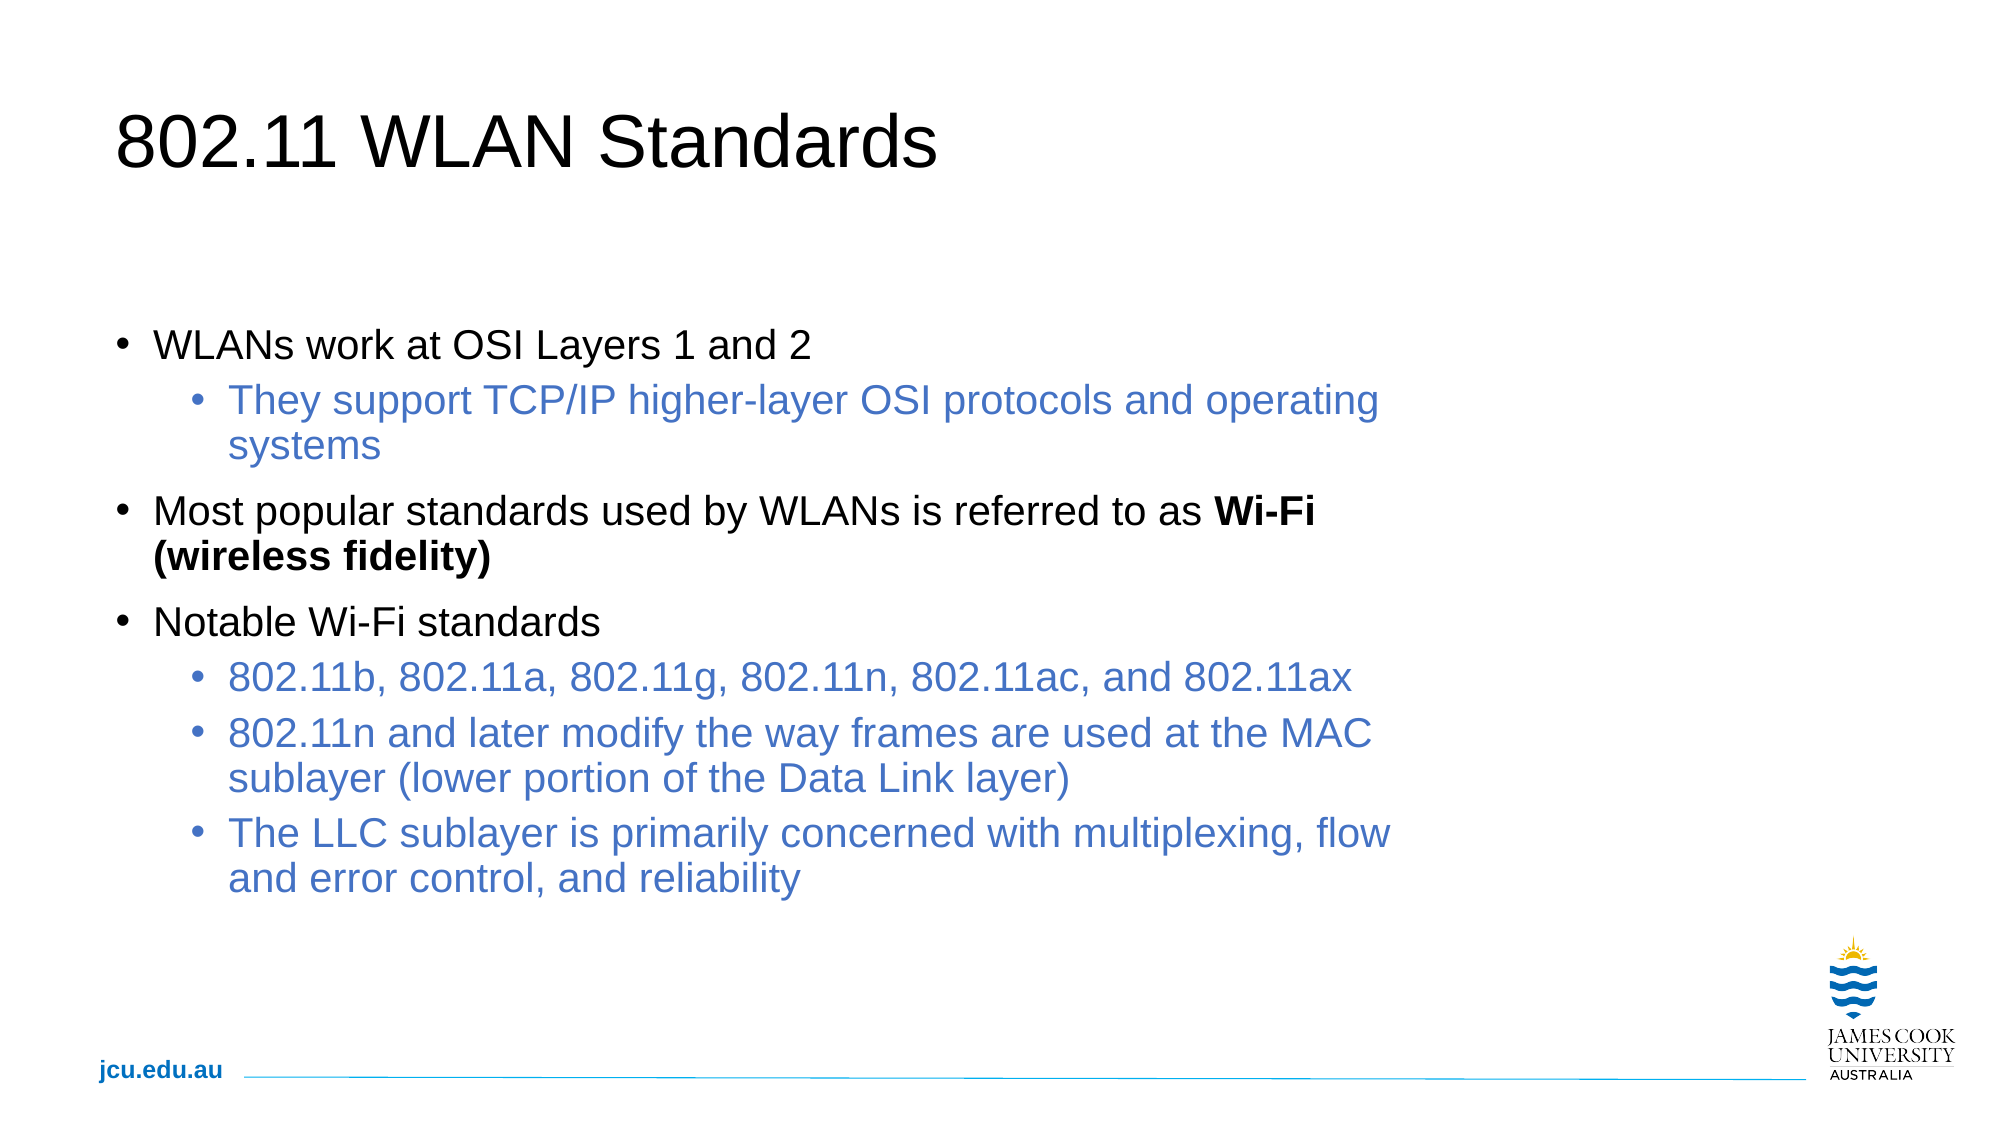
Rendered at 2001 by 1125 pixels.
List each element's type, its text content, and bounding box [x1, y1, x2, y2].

title 802.11 WLAN Standards [100, 95, 1863, 278]
picture [1827, 934, 1956, 1080]
list WLANs work at OSI Layers 1 and 2 They support TCP/IP higher-layer OSI protocols and operating systems Most popular standards used by WLANs is referred to as Wi-Fi (wireless fidelity) Notable Wi-Fi standards 802.11b, 802.11a, 802.11g, 802.11n, 802.11ac, and 802.11ax 802.11n and later modify the way frames are used at the MAC sublayer (lower portion of the Data Link layer) The LLC sublayer is primarily concerned with multiplexing, flow and error control, and reliability [100, 315, 1408, 1014]
